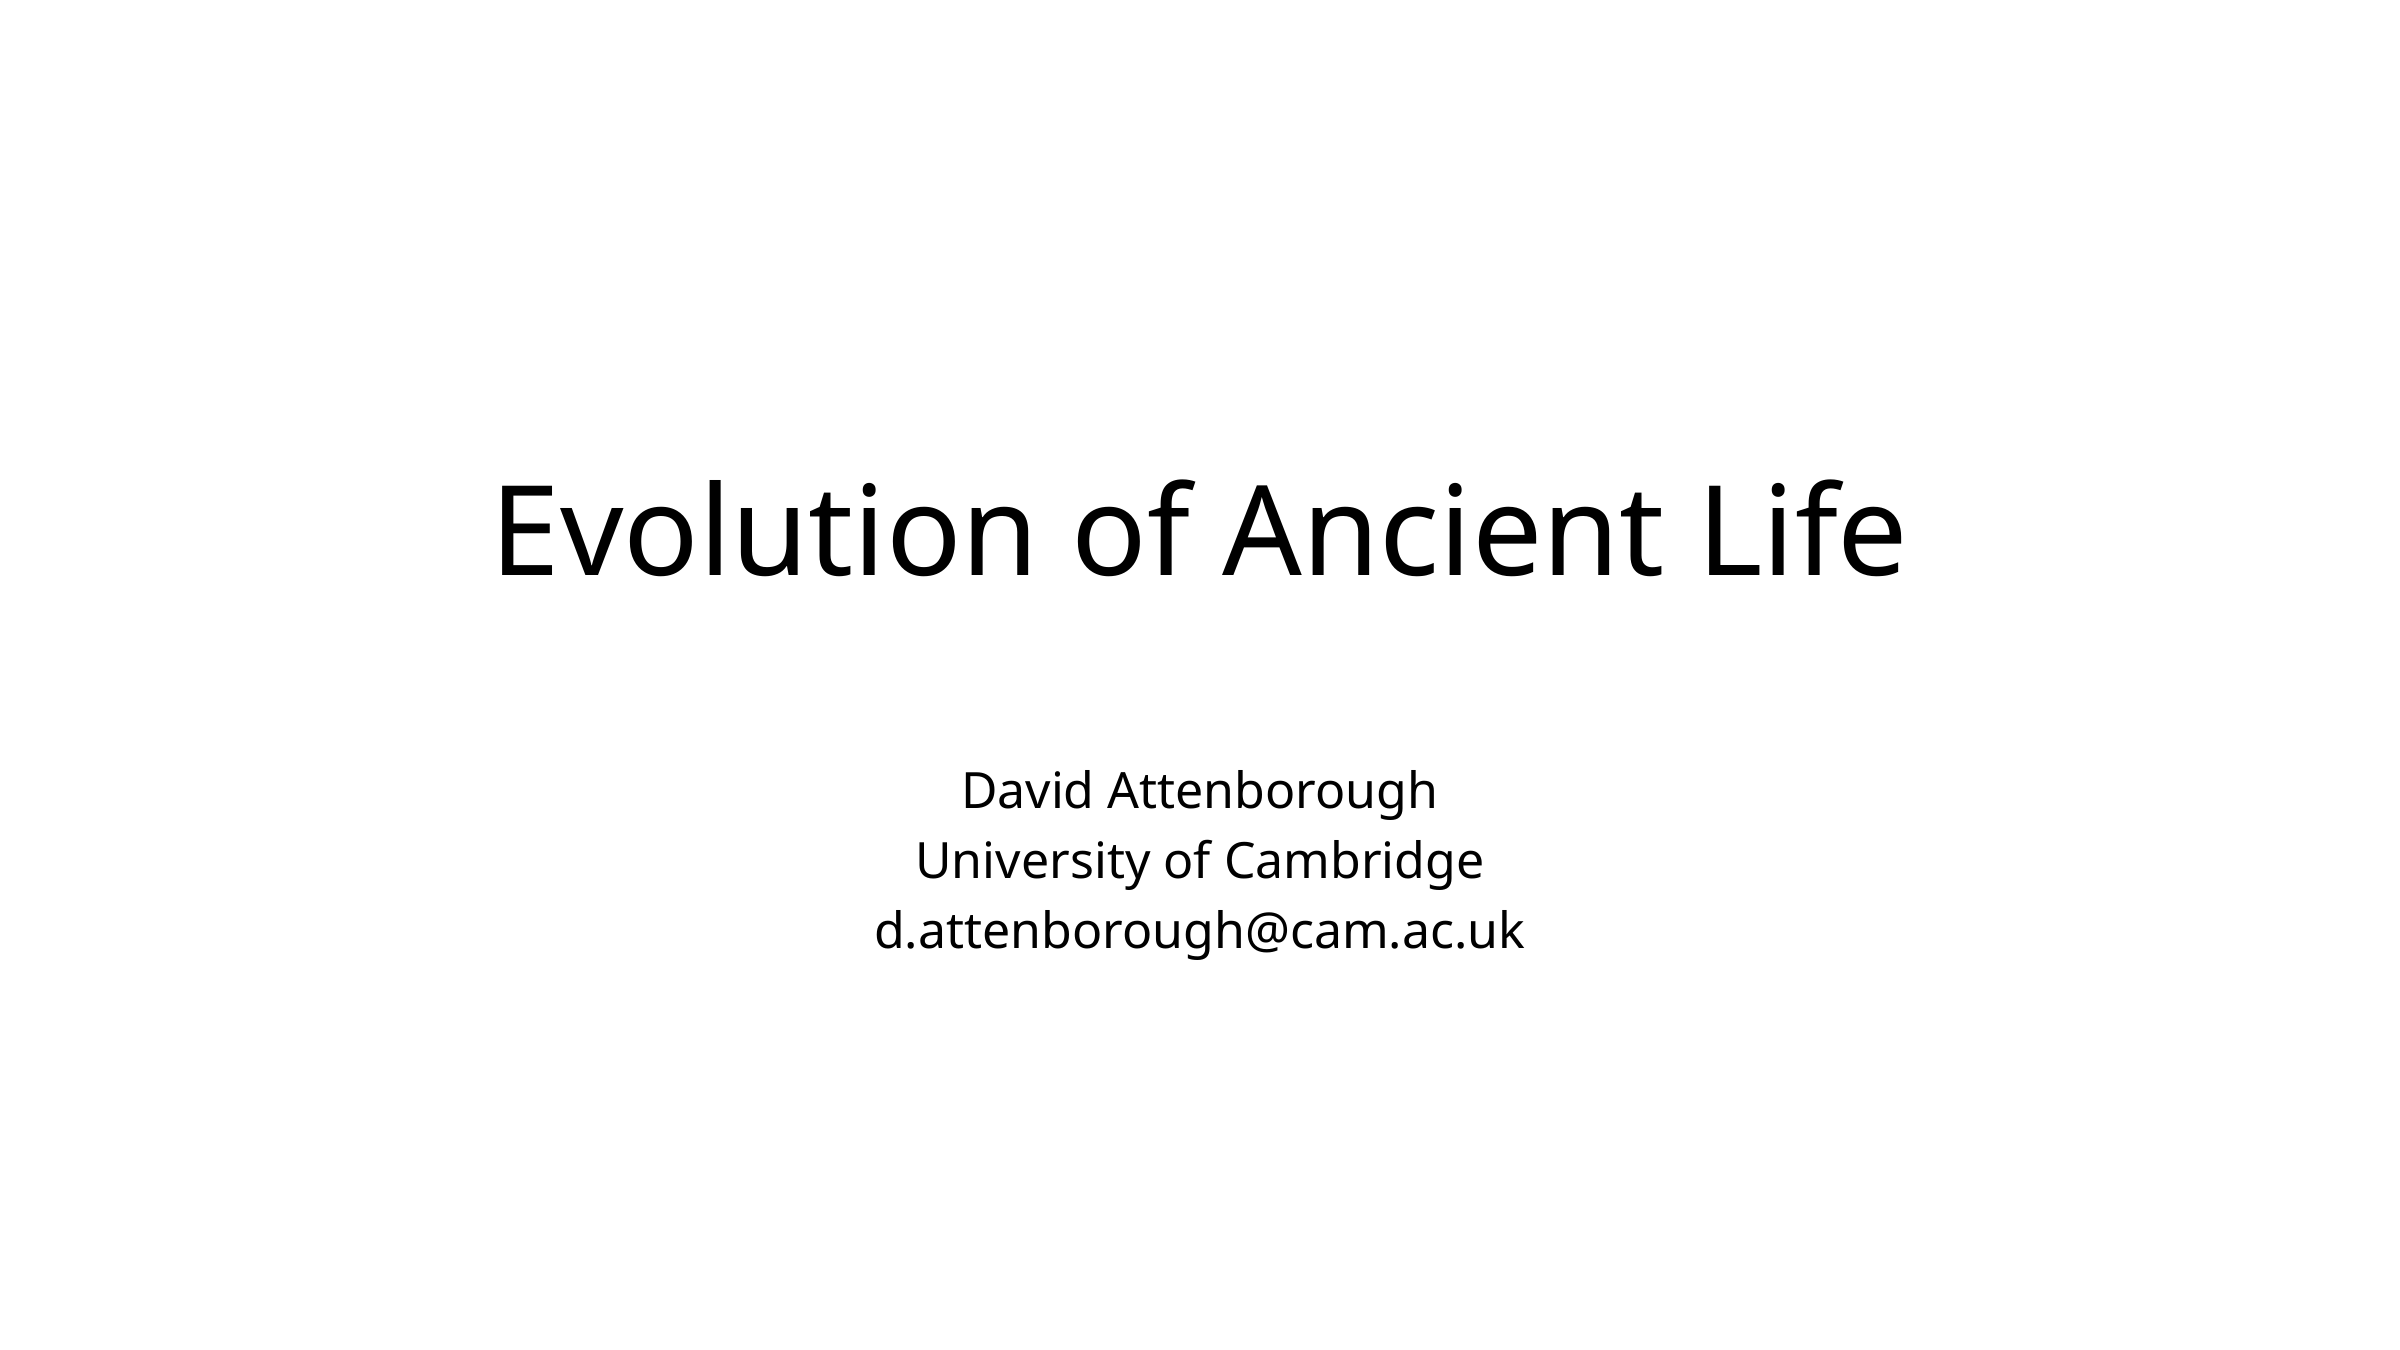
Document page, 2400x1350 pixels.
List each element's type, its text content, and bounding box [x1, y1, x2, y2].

subtitle David Attenborough University of Cambridge d.attenborough@cam.ac.uk [450, 750, 1950, 1023]
title Evolution of Ancient Life [450, 329, 1950, 721]
